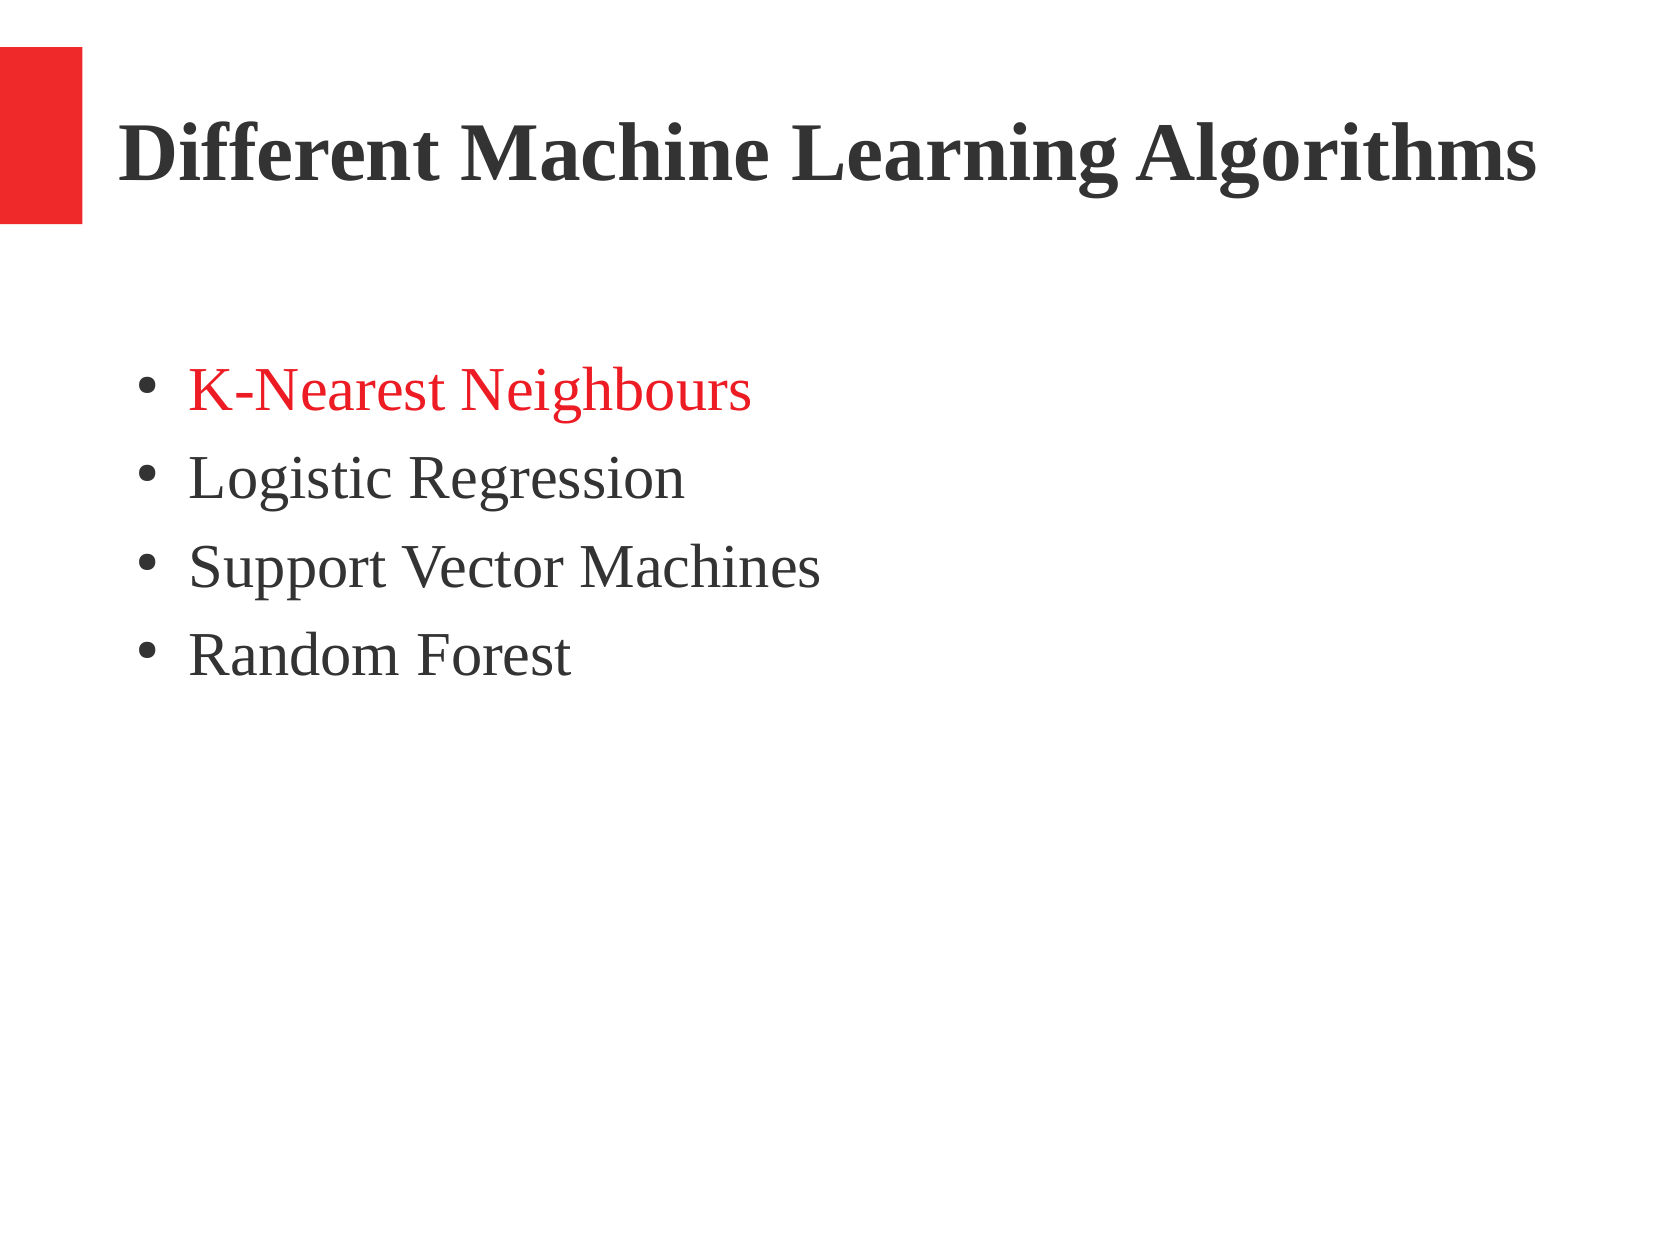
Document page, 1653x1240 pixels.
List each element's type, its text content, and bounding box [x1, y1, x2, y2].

text_box Different Machine Learning Algorithms [118, 106, 1571, 200]
text_box K-Nearest Neighbours Logistic Regression Support Vector Machines Random Forest [118, 354, 1536, 690]
